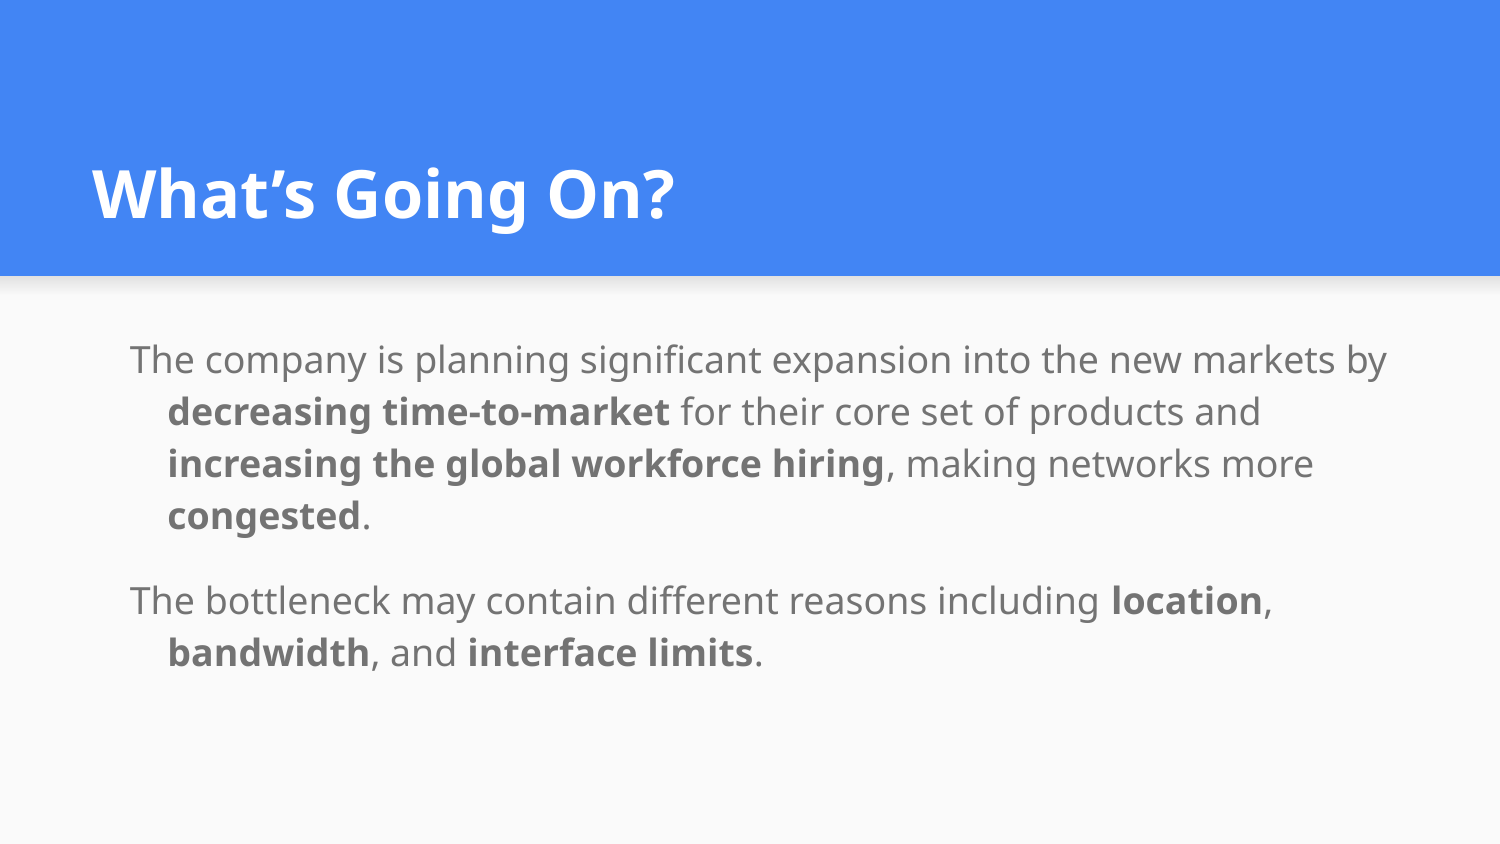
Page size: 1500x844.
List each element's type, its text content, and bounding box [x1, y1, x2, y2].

list The company is planning significant expansion into the new markets by decreasing time-to-market for their core set of products and increasing the global workforce hiring, making networks more congested. The bottleneck may contain different reasons including location, bandwidth, and interface limits. [77, 314, 1427, 760]
title What’s Going On? [77, 121, 1427, 248]
